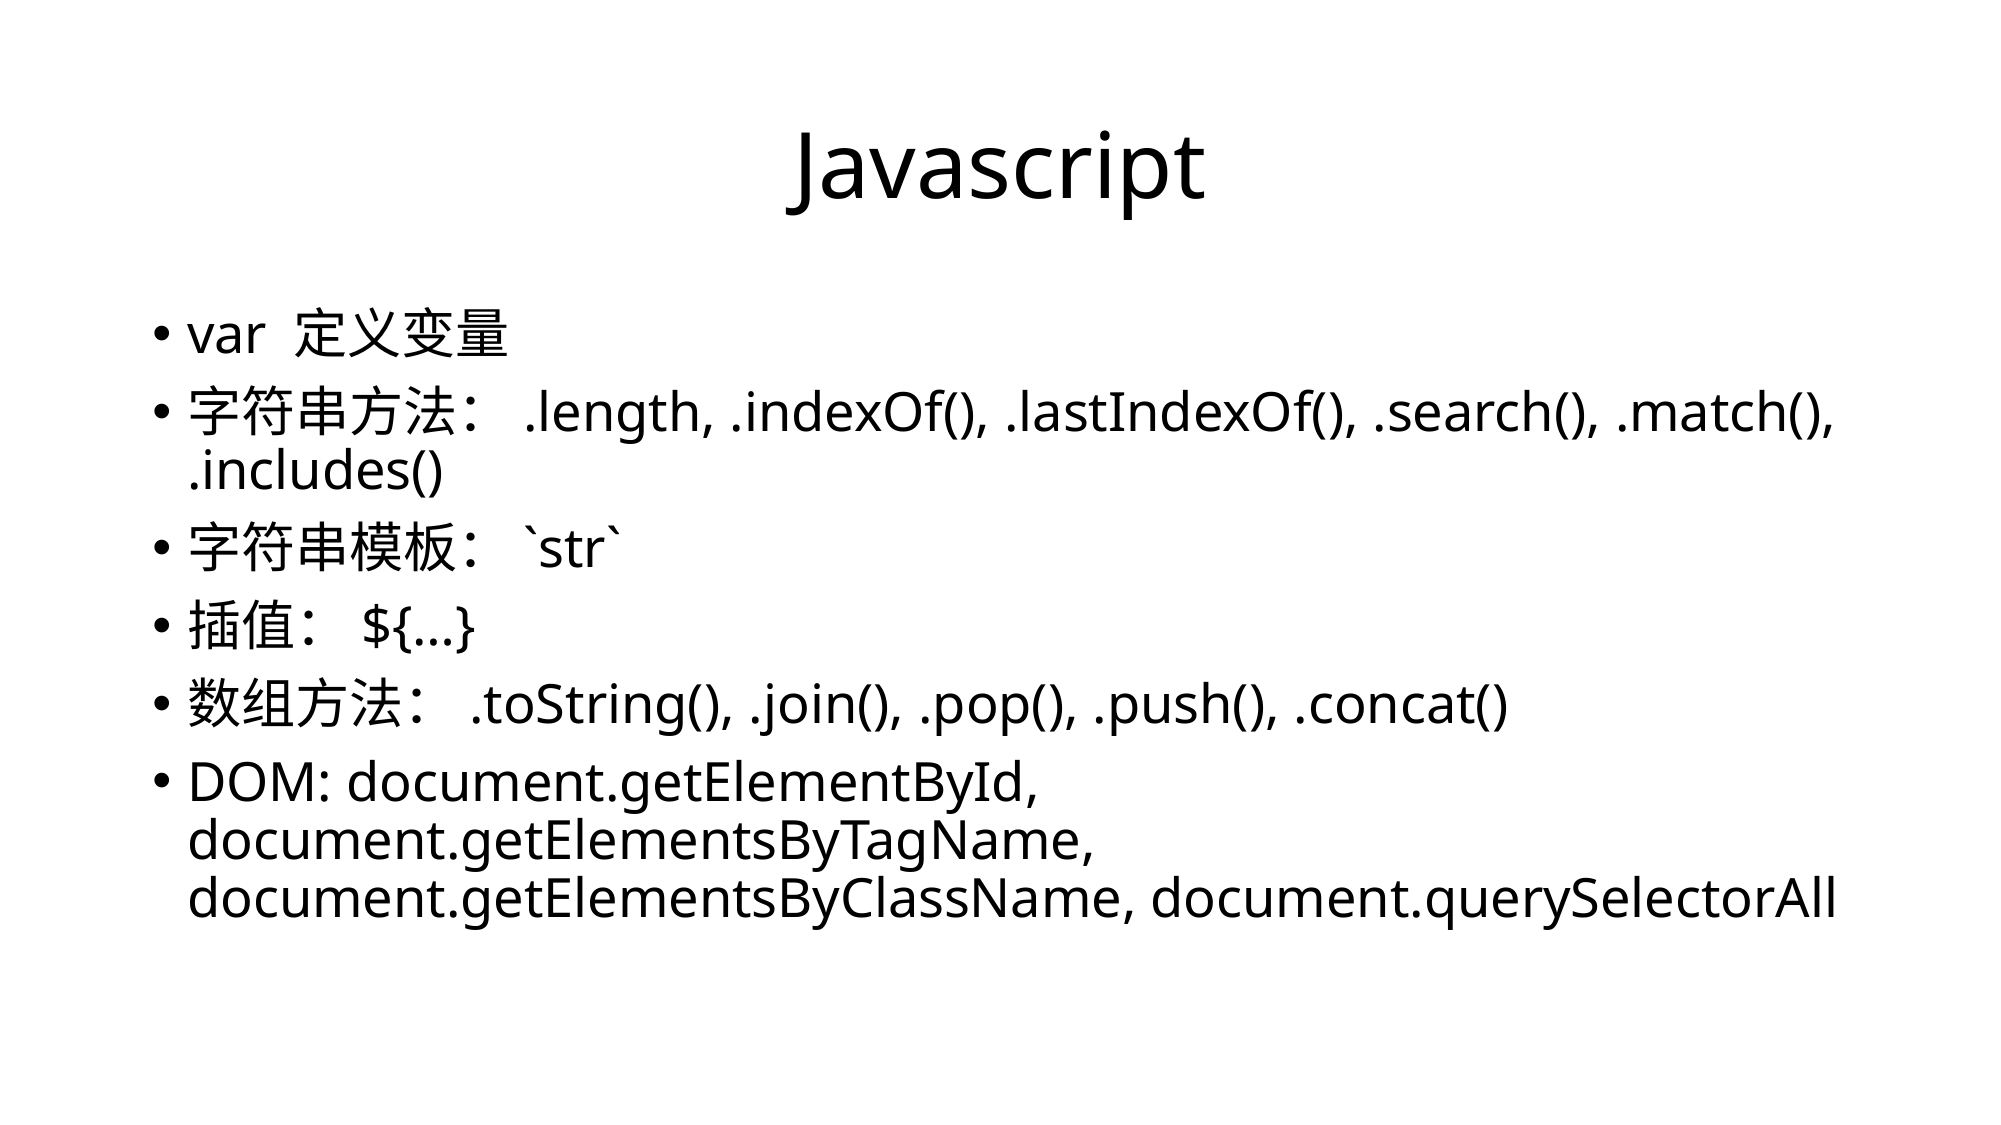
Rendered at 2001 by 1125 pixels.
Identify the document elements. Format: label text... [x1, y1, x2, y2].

list var 定义变量 字符串方法：.length, .indexOf(), .lastIndexOf(), .search(), .match(), .includes() 字符串模板：`str` 插值：${…} 数组方法：.toString(), .join(), .pop(), .push(), .concat() DOM: document.getElementById, document.getElementsByTagName, document.getElementsByClassName, document.querySelectorAll [137, 299, 1863, 1014]
title Javascript [137, 59, 1863, 278]
